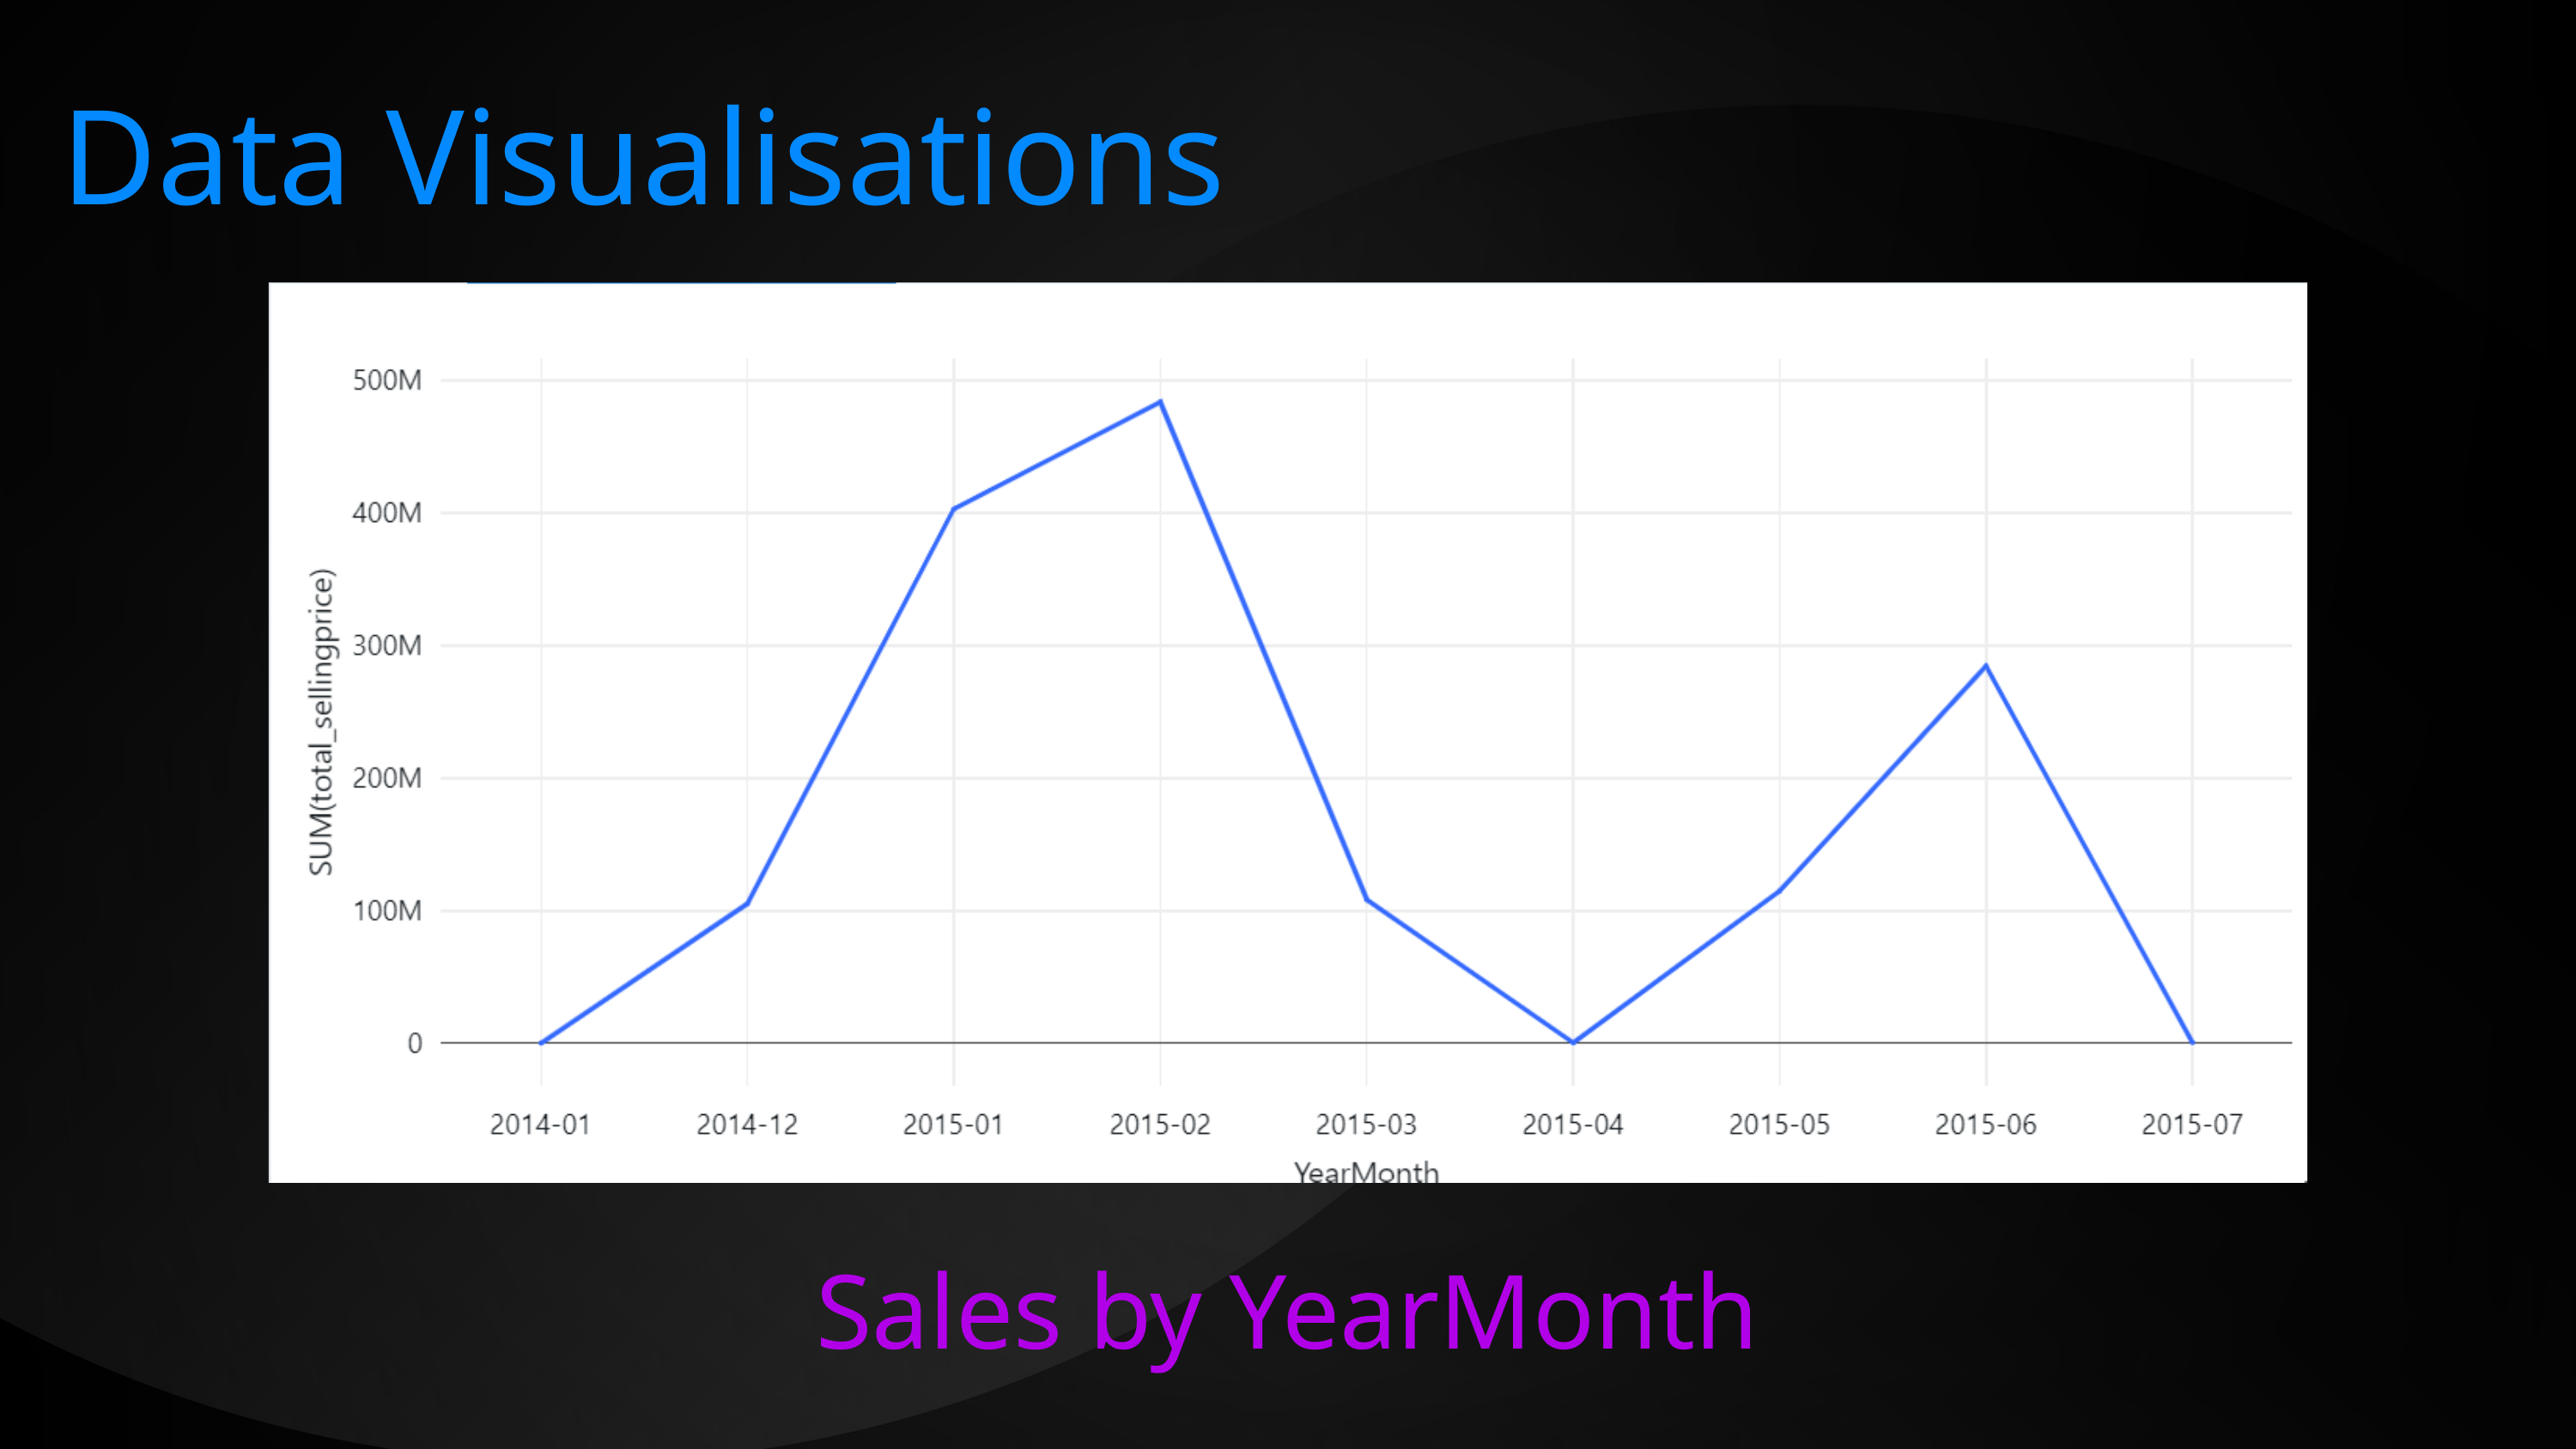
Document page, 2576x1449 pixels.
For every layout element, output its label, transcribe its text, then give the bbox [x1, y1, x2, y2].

text_box Data Visualisations [61, 48, 1771, 232]
text_box [268, 282, 2308, 1183]
text_box Sales by YearMonth [433, 1227, 2142, 1370]
text_box [0, 0, 2576, 1449]
